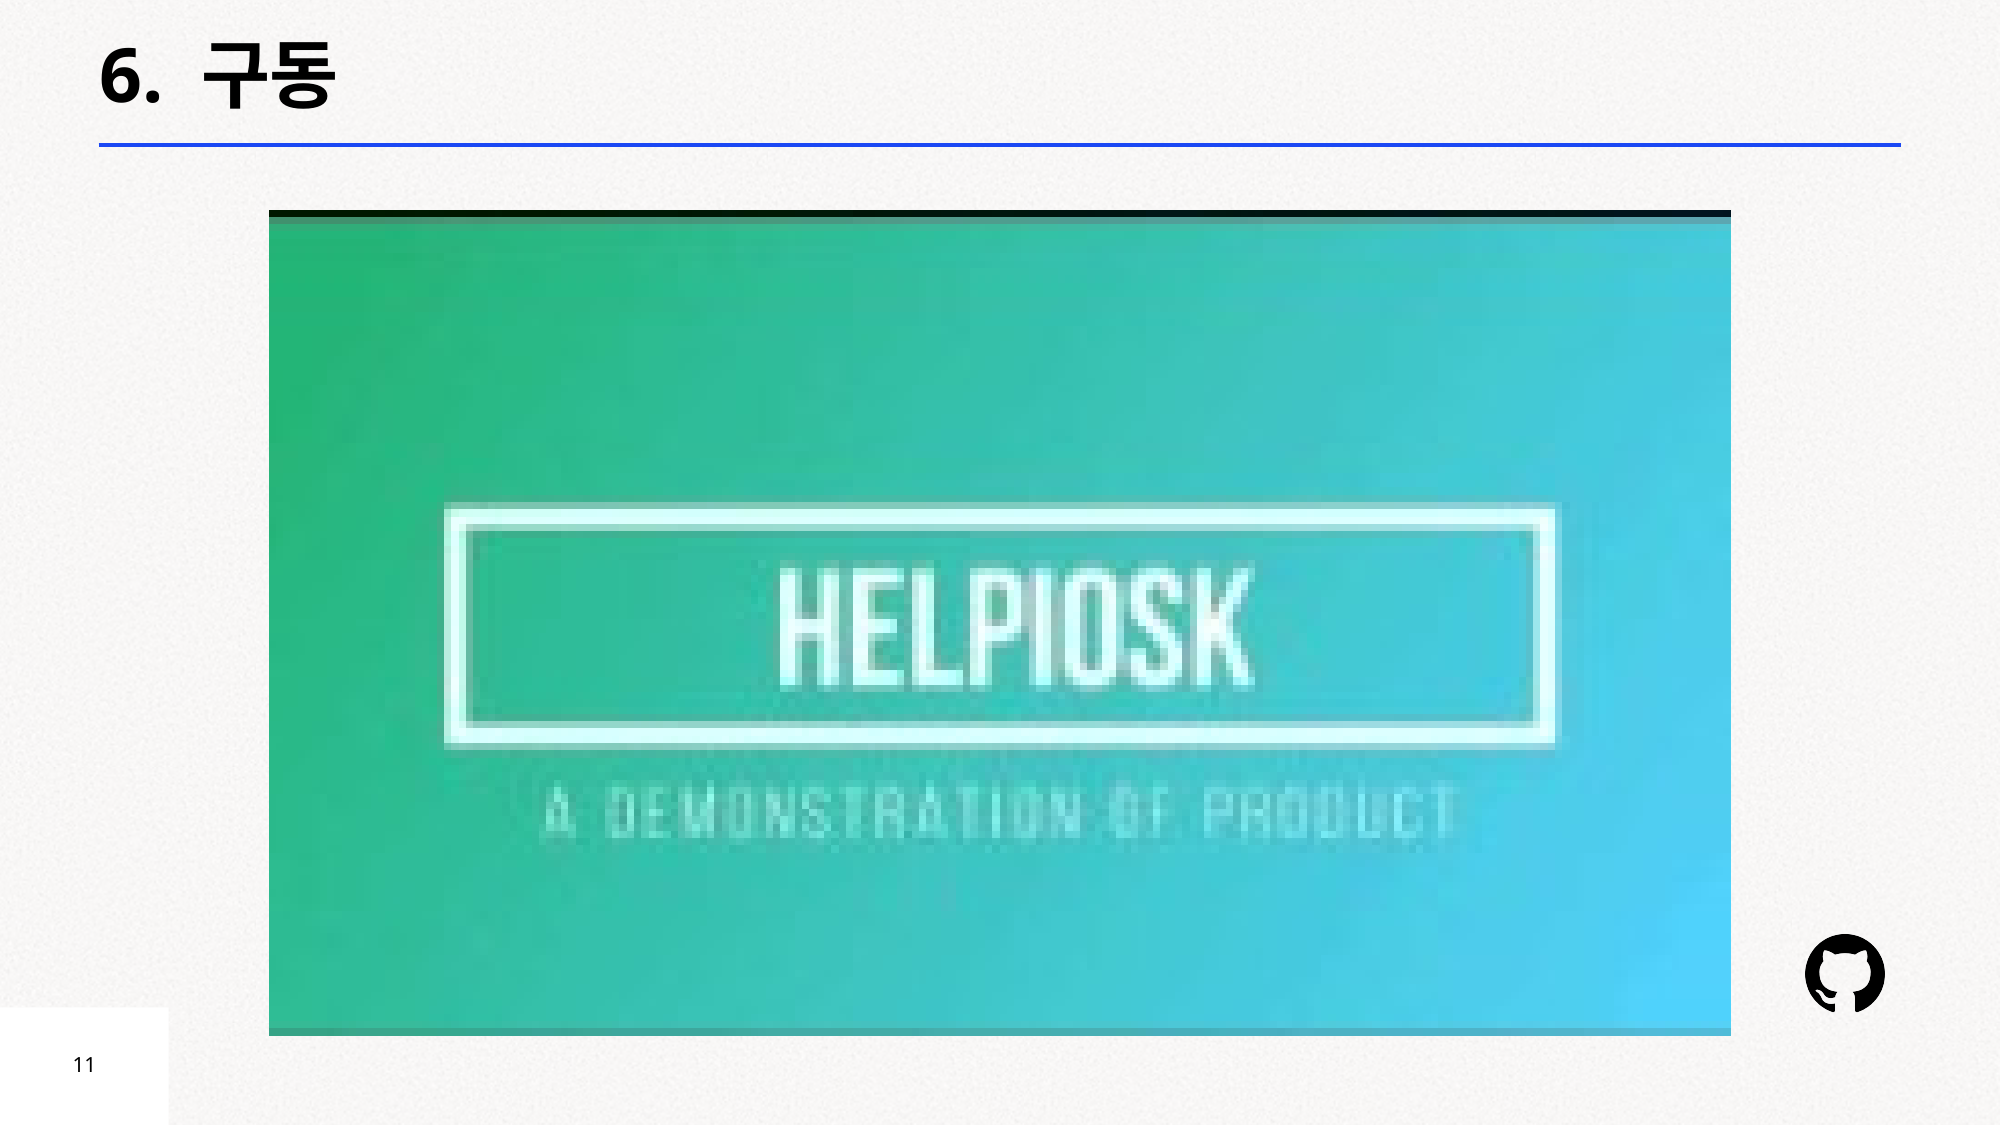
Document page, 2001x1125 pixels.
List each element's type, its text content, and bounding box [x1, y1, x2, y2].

text_box 6. 구동 [84, 19, 916, 125]
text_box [268, 209, 1732, 1037]
picture [1805, 933, 1885, 1013]
slide_number 11 [41, 1036, 128, 1097]
